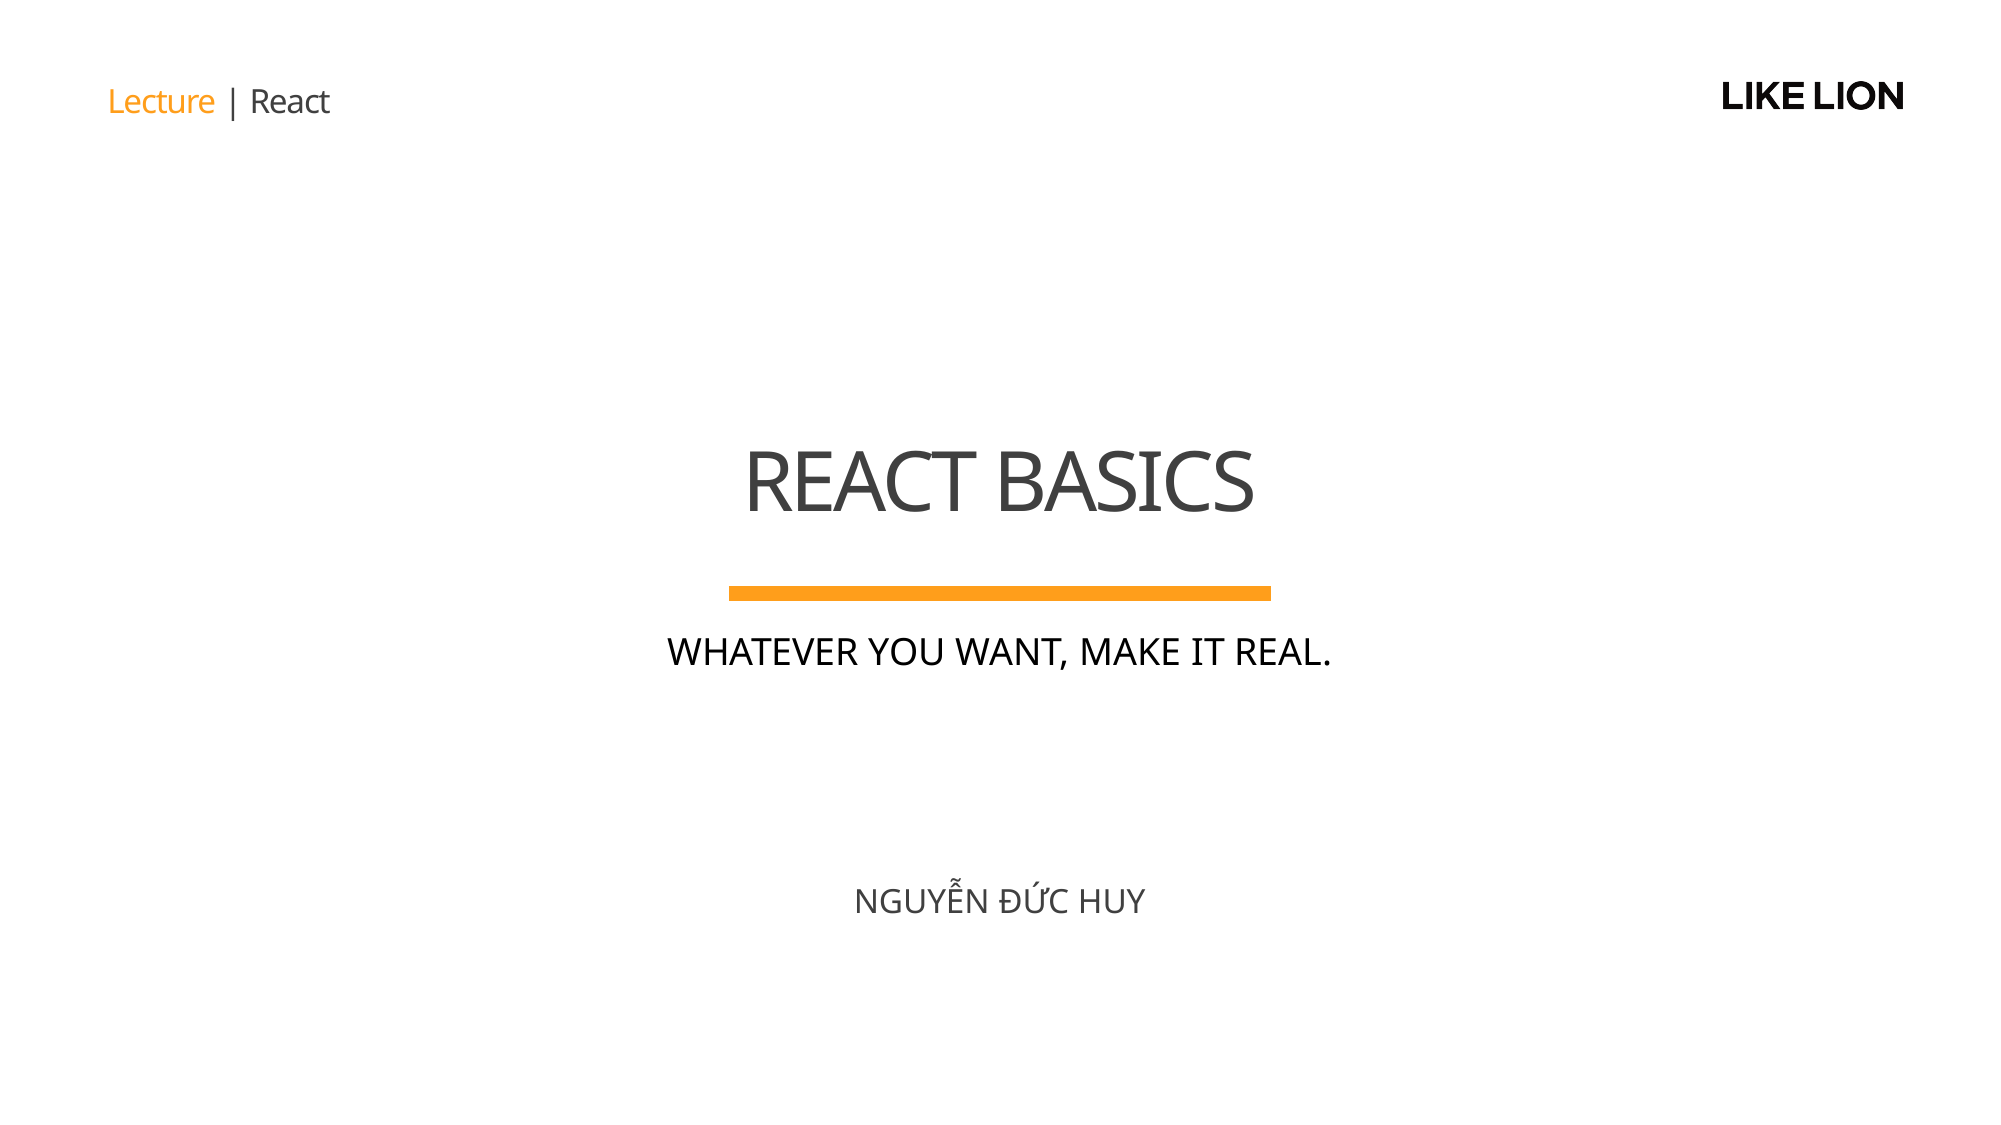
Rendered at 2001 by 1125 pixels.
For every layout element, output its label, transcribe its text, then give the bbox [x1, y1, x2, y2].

picture [1723, 81, 1903, 110]
text_box NGUYỄN ĐỨC HUY [674, 853, 1326, 928]
text_box Lecture | React [92, 72, 866, 128]
text_box REACT BASICS [354, 421, 1646, 536]
text_box WHATEVER YOU WANT, MAKE IT REAL. [652, 620, 1348, 680]
